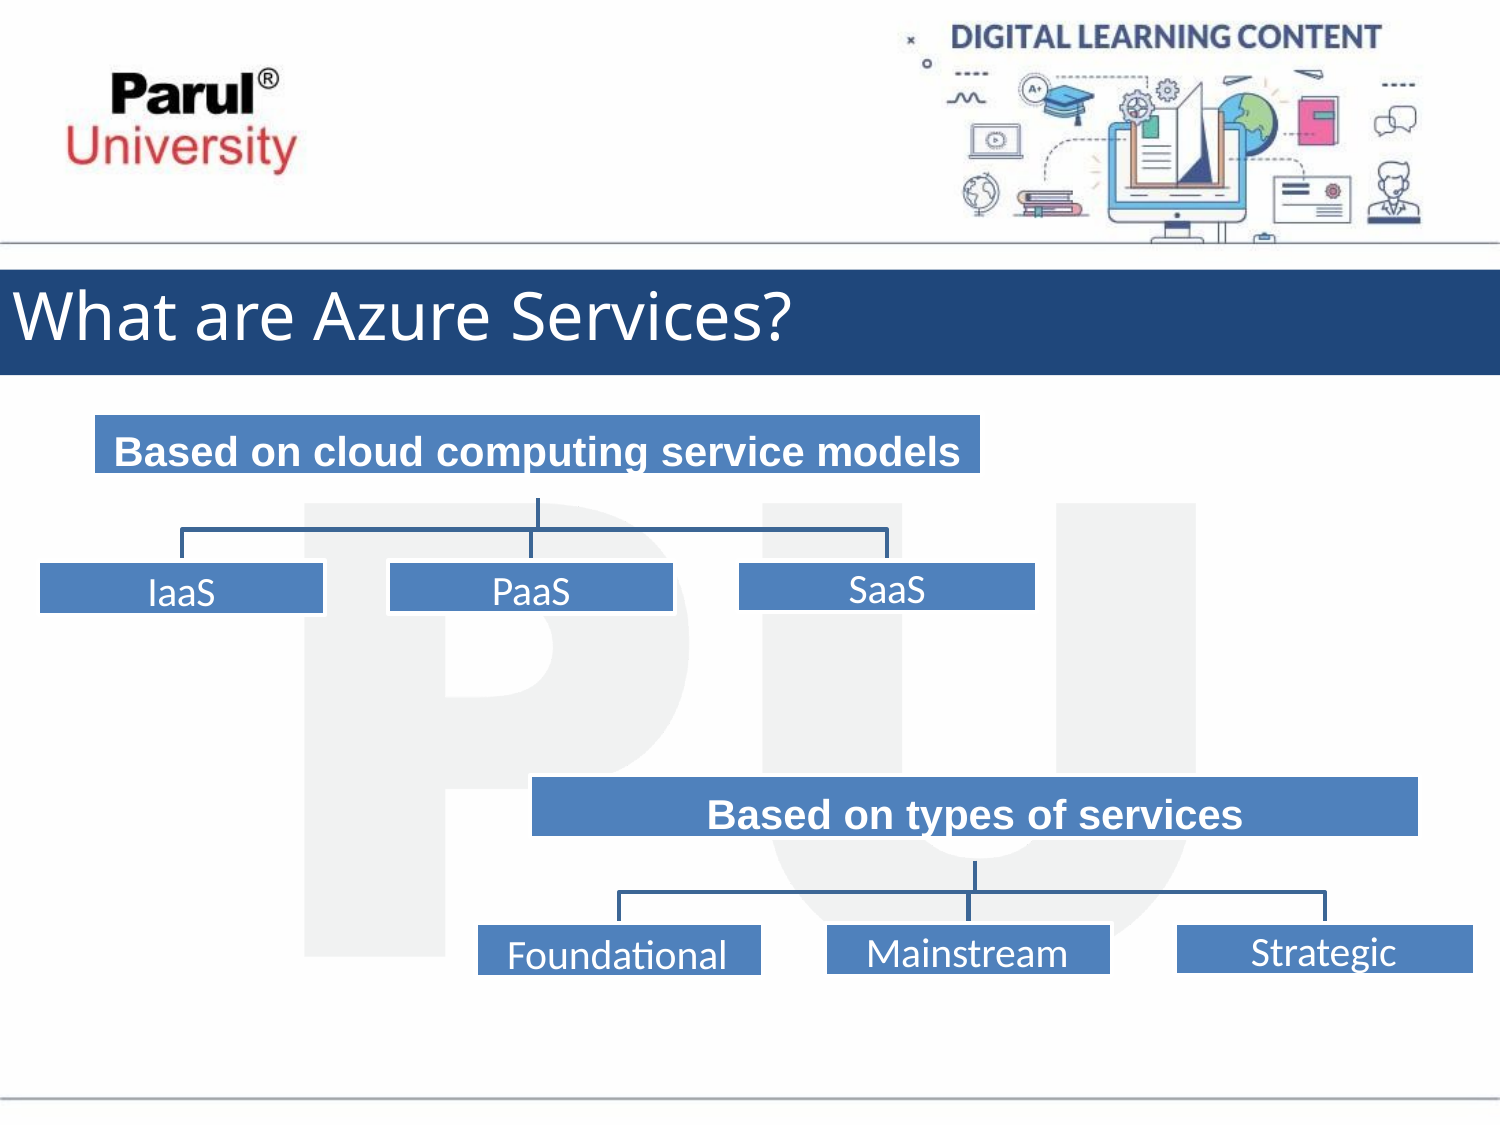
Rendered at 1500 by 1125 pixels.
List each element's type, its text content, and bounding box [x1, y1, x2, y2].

text_box [181, 498, 888, 560]
text_box Based on cloud computing service models [92, 412, 983, 476]
picture [0, 376, 1500, 1125]
text_box PaaS [387, 560, 675, 614]
text_box IaaS [37, 560, 326, 615]
text_box Based on types of services [530, 775, 1420, 838]
picture [0, 0, 1500, 269]
text_box SaaS [737, 560, 1038, 613]
text_box Foundational [475, 923, 763, 978]
text_box Strategic [1174, 923, 1475, 975]
title What are Azure Services? [10, 272, 1490, 463]
text_box [619, 860, 1325, 923]
text_box Mainstream [825, 923, 1113, 977]
